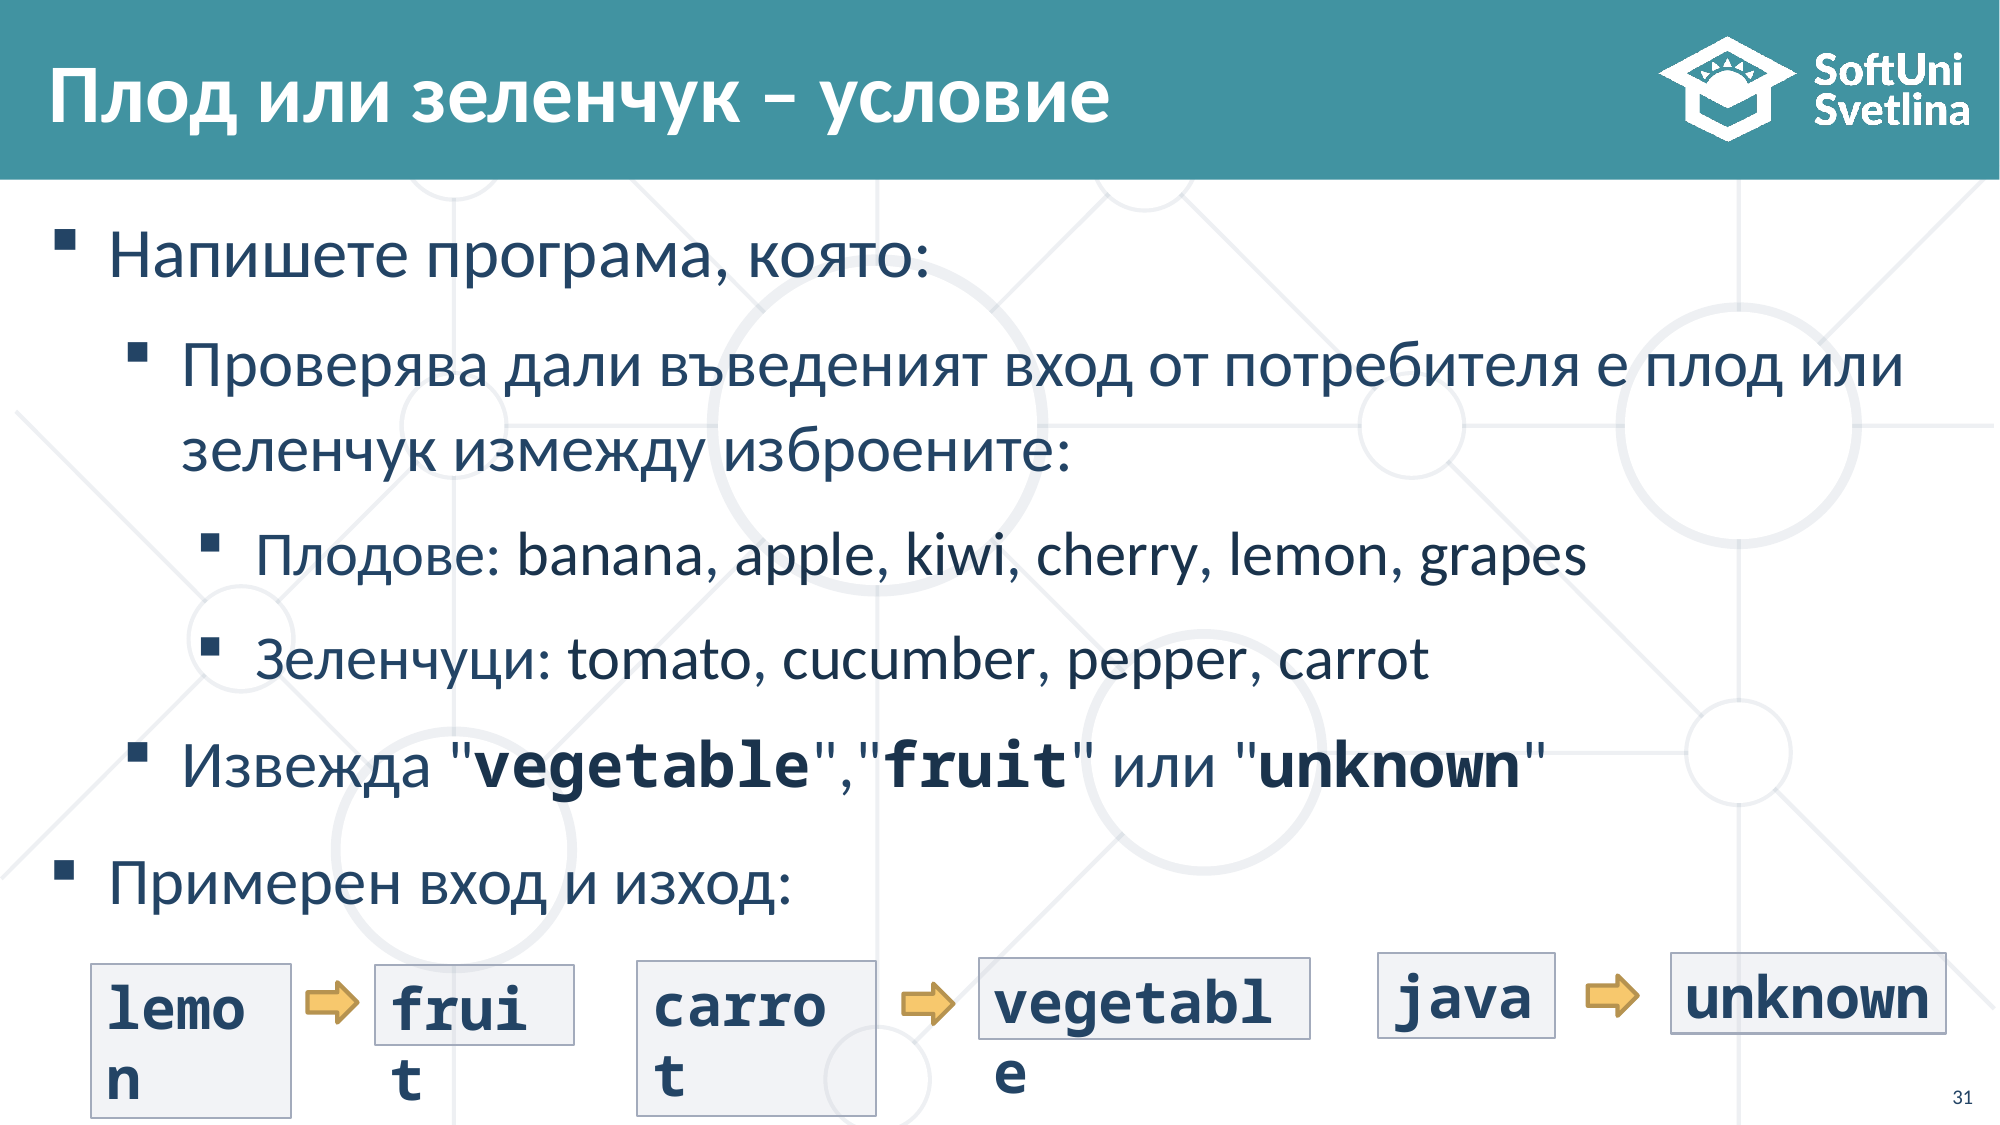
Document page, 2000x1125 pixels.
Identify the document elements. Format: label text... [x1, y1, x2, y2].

picture [1653, 32, 1971, 146]
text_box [1378, 952, 1946, 1039]
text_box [636, 957, 1310, 1047]
list Напишете програма, която: Проверява дали въведеният вход от потребителя е плод или зеленчук измежду изброените: Плодове: banana, apple, kiwi, cherry, lemon, grapes Зеленчуци: tomato, cucumber, pepper, carrot Извежда "vegetable","fruit" или "unknown" Примерен вход и изход: [31, 196, 1970, 1109]
slide_number 31 [1927, 1067, 1989, 1117]
title Плод или зеленчук – условие [31, 16, 1638, 162]
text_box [91, 963, 575, 1050]
